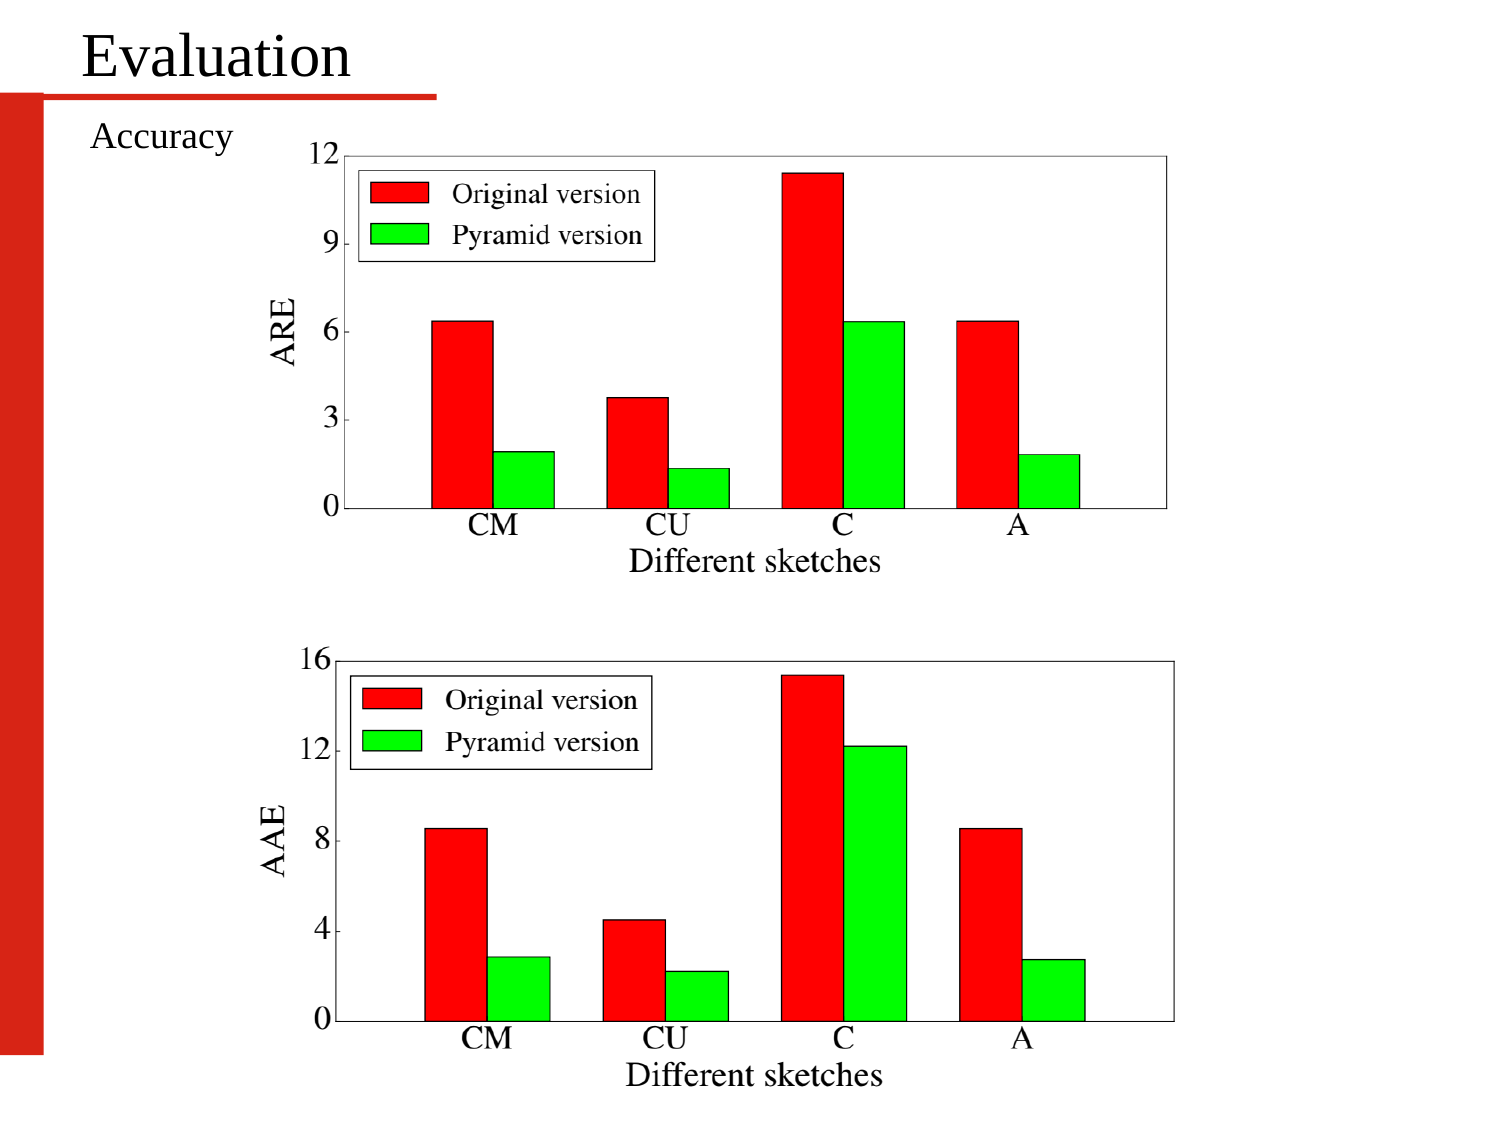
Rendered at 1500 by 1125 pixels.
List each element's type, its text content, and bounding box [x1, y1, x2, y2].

text_box Accuracy [74, 104, 496, 164]
picture [268, 136, 1170, 578]
text_box Evaluation [66, 6, 432, 97]
text_box [0, 101, 45, 1056]
picture [258, 641, 1182, 1088]
text_box [0, 93, 438, 101]
